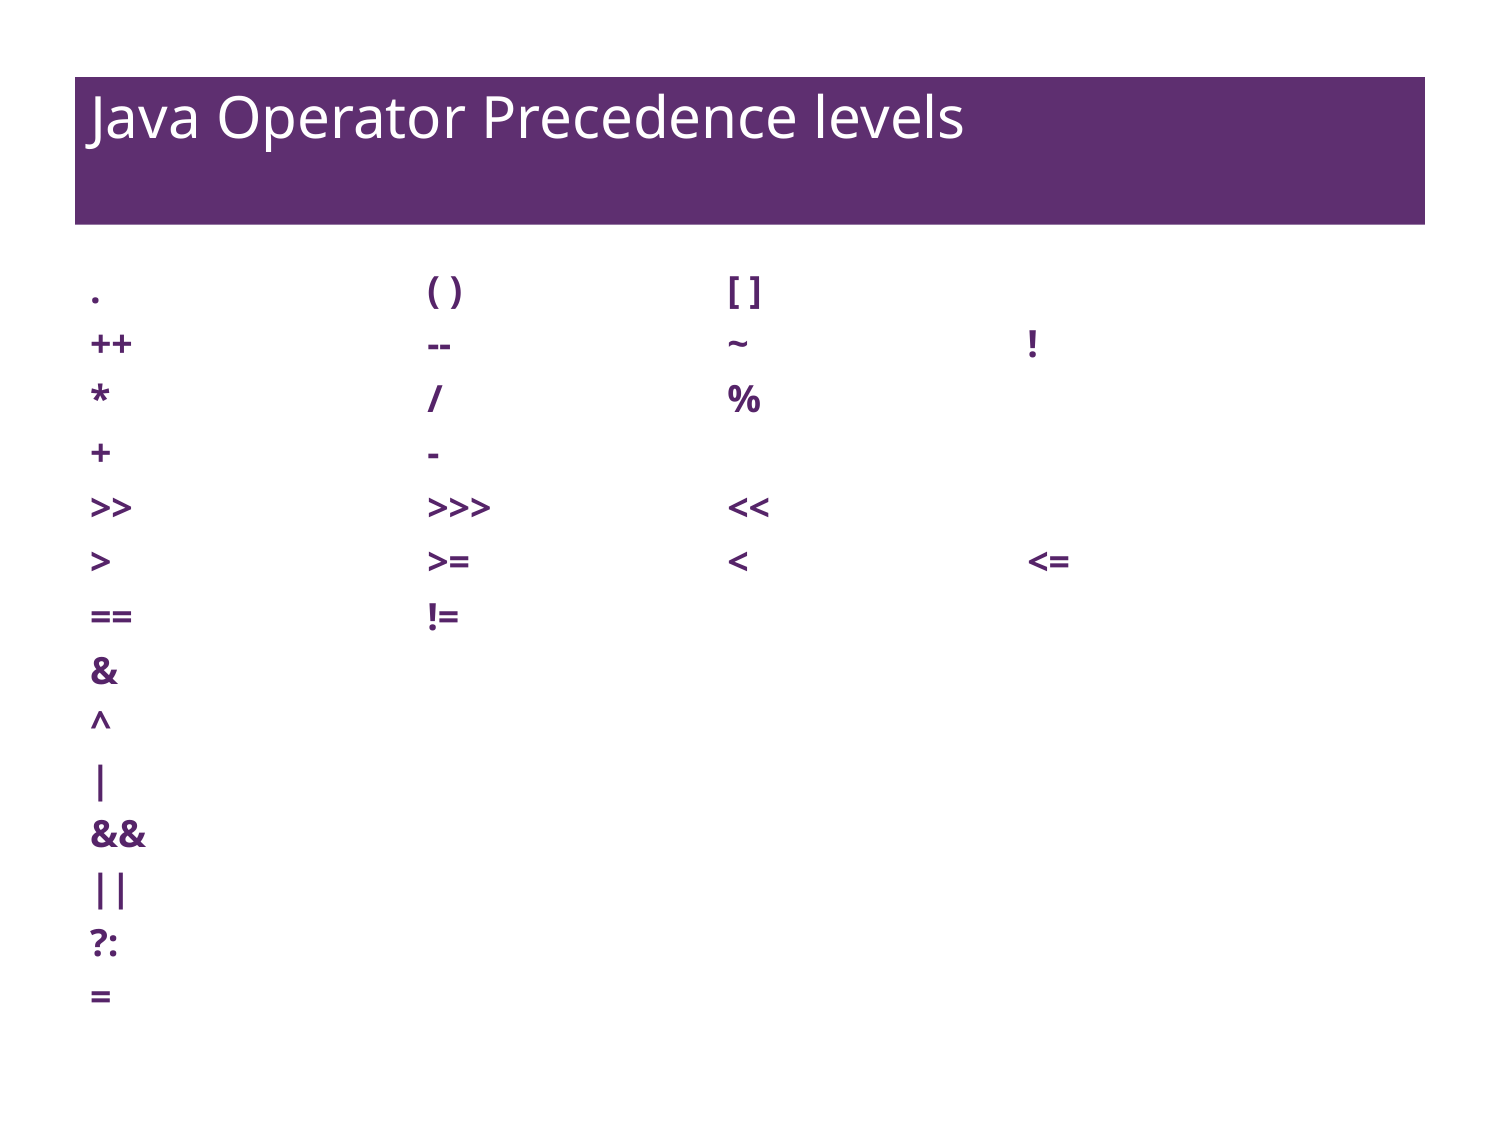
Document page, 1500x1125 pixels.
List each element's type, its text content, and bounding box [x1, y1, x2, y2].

title Java Operator Precedence levels [74, 76, 1426, 225]
list . ( ) [ ] ++ -- ~ ! * / % + - >> >>> << > >= < <= == != & ^ | && || ?: = [74, 258, 1426, 1087]
